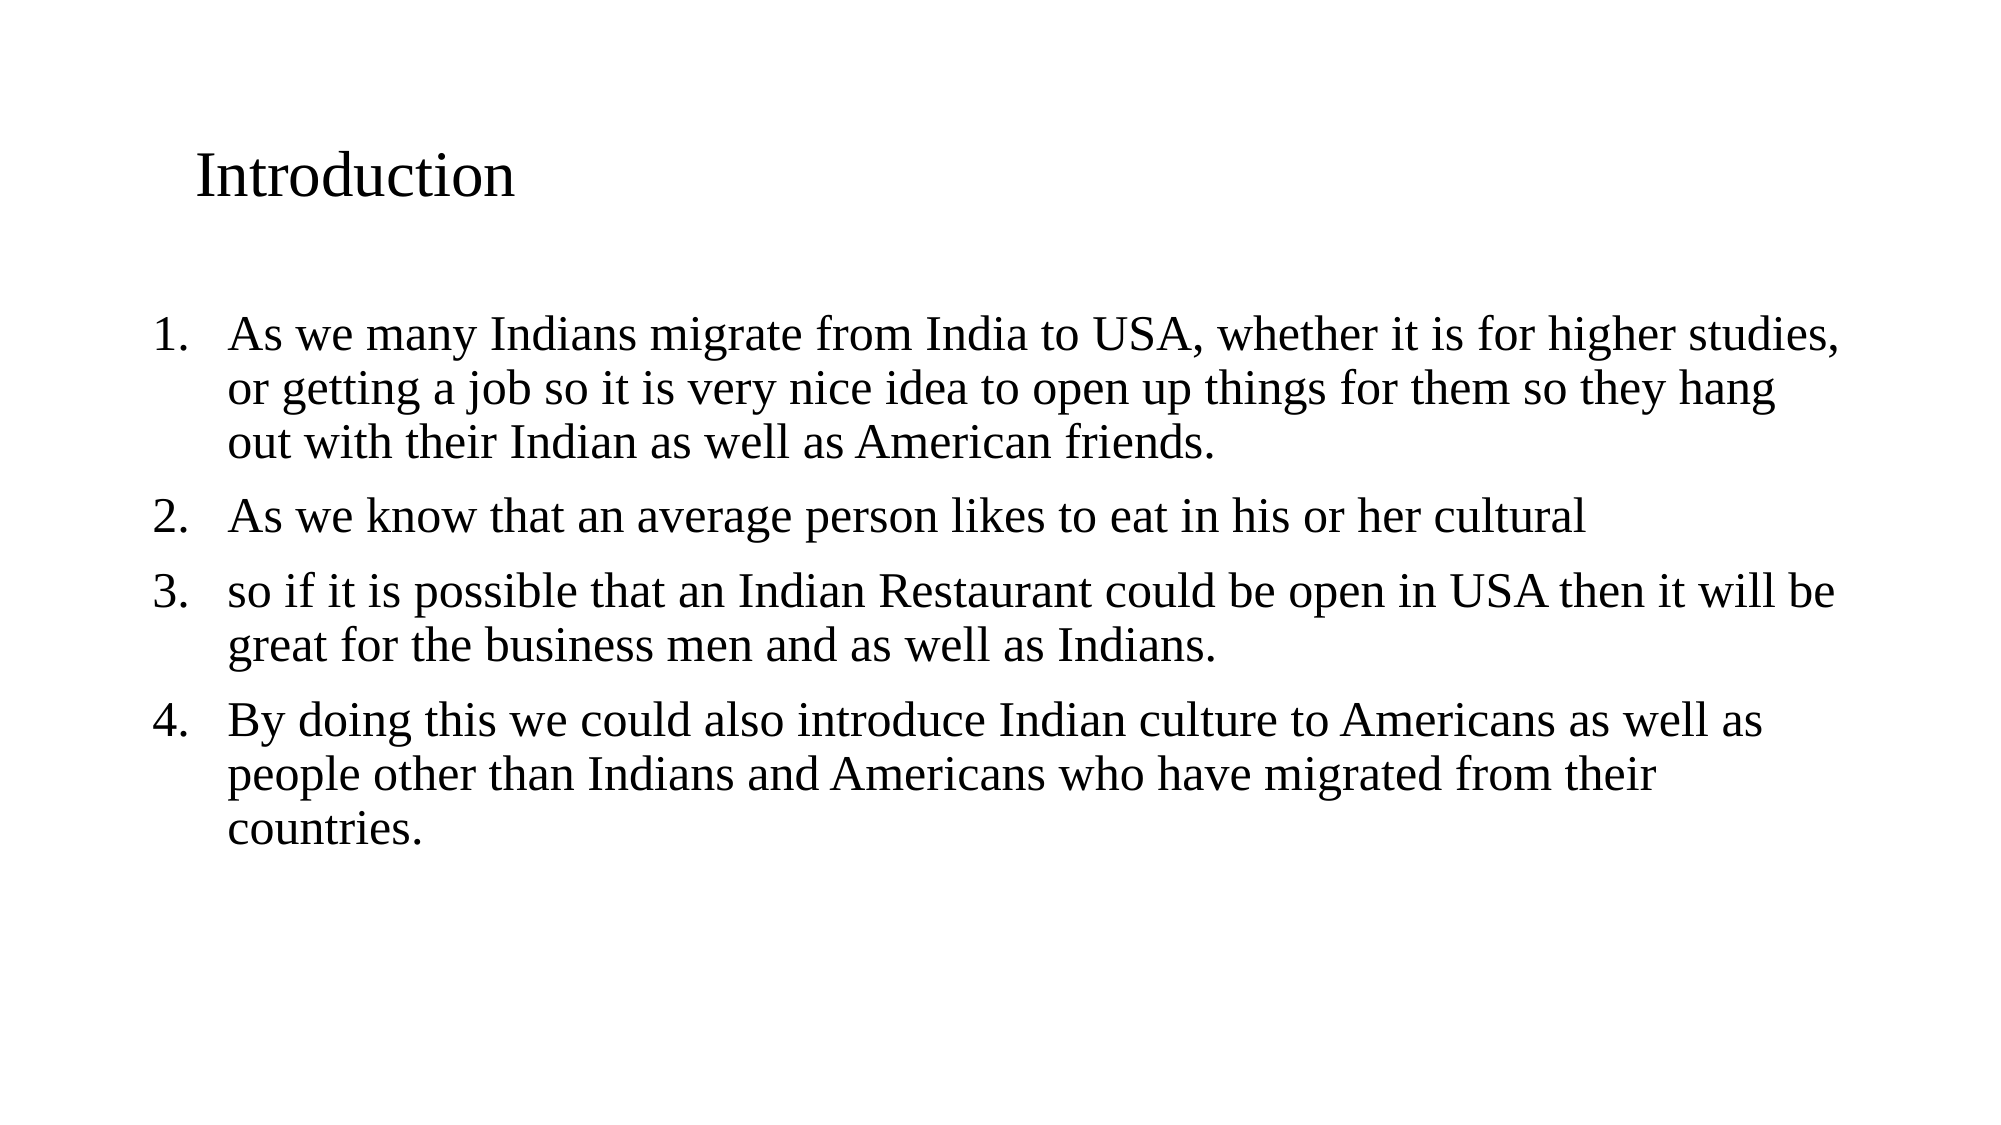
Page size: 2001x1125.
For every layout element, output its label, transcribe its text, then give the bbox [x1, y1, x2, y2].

title Introduction [180, 131, 1830, 277]
list As we many Indians migrate from India to USA, whether it is for higher studies, or getting a job so it is very nice idea to open up things for them so they hang out with their Indian as well as American friends. As we know that an average person likes to eat in his or her cultural so if it is possible that an Indian Restaurant could be open in USA then it will be great for the business men and as well as Indians. By doing this we could also introduce Indian culture to Americans as well as people other than Indians and Americans who have migrated from their countries. [137, 299, 1863, 1014]
